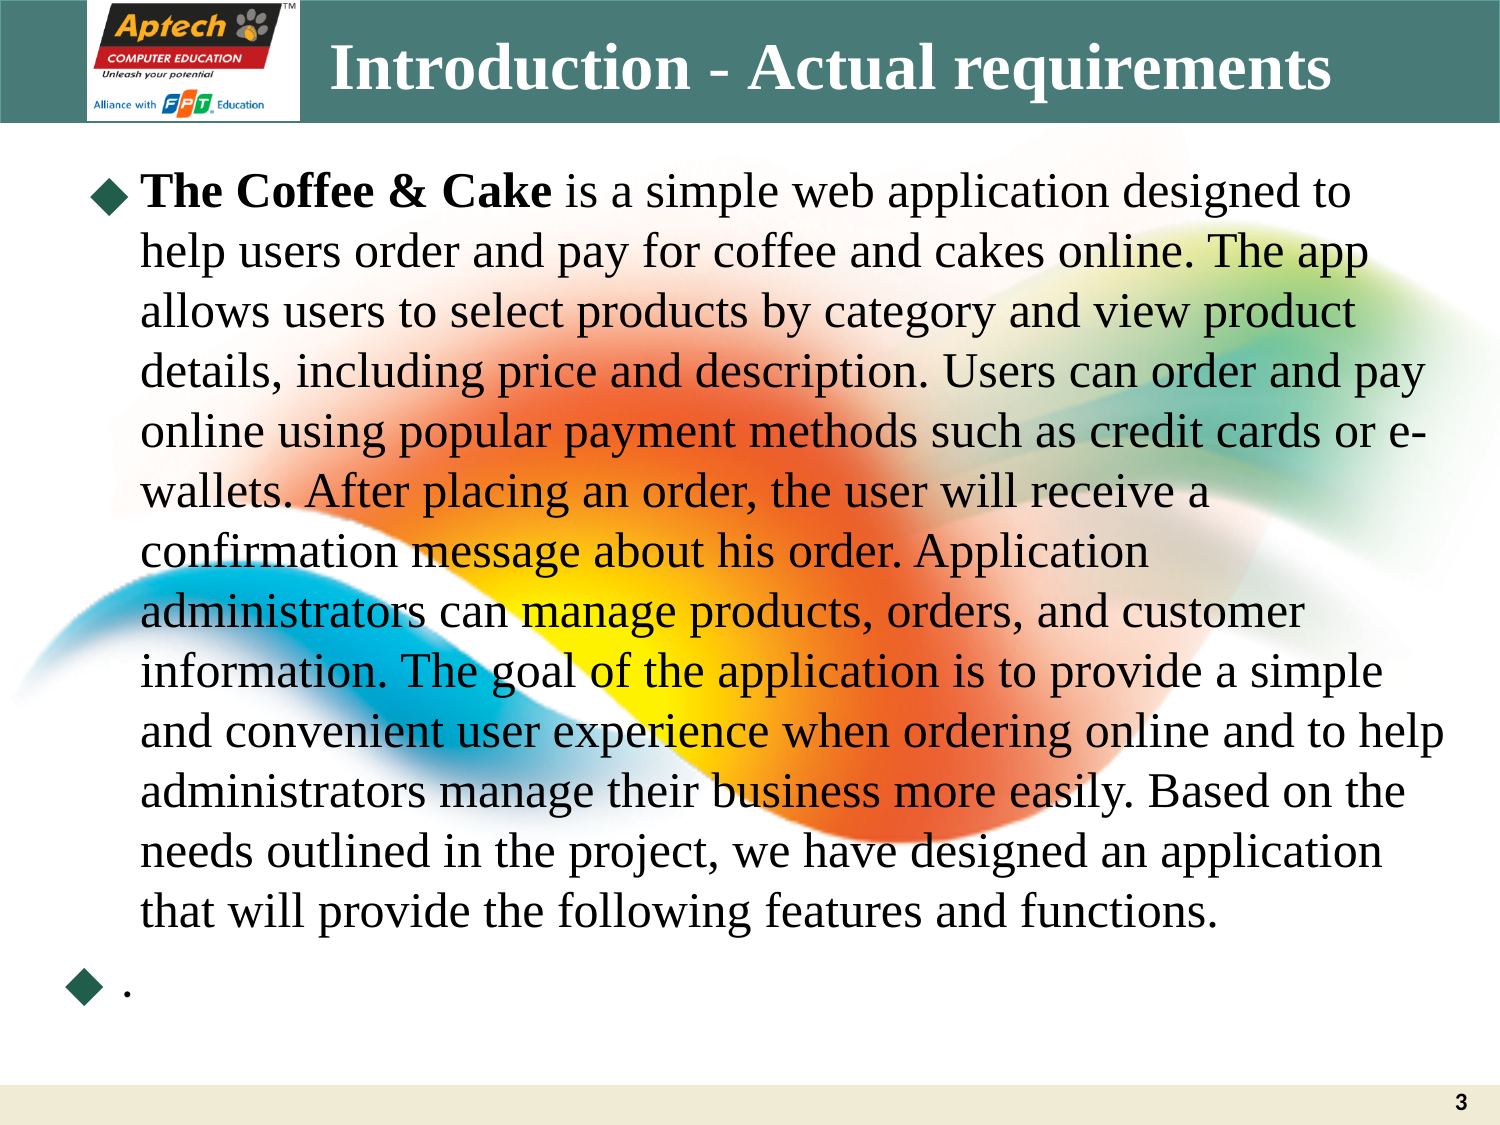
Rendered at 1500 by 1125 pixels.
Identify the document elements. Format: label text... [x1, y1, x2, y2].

slide_number 3 [17, 1087, 1483, 1115]
list The Coffee & Cake is a simple web application designed to help users order and pay for coffee and cakes online. The app allows users to select products by category and view product details, including price and description. Users can order and pay online using popular payment methods such as credit cards or e-wallets. After placing an order, the user will receive a confirmation message about his order. Application administrators can manage products, orders, and customer information. The goal of the application is to provide a simple and convenient user experience when ordering online and to help administrators manage their business more easily. Based on the needs outlined in the project, we have designed an application that will provide the following features and functions. . [50, 149, 1463, 1013]
picture [87, 0, 300, 12]
title Introduction - Actual requirements [50, 12, 1463, 113]
picture [0, 123, 1500, 1085]
picture [87, 113, 300, 121]
